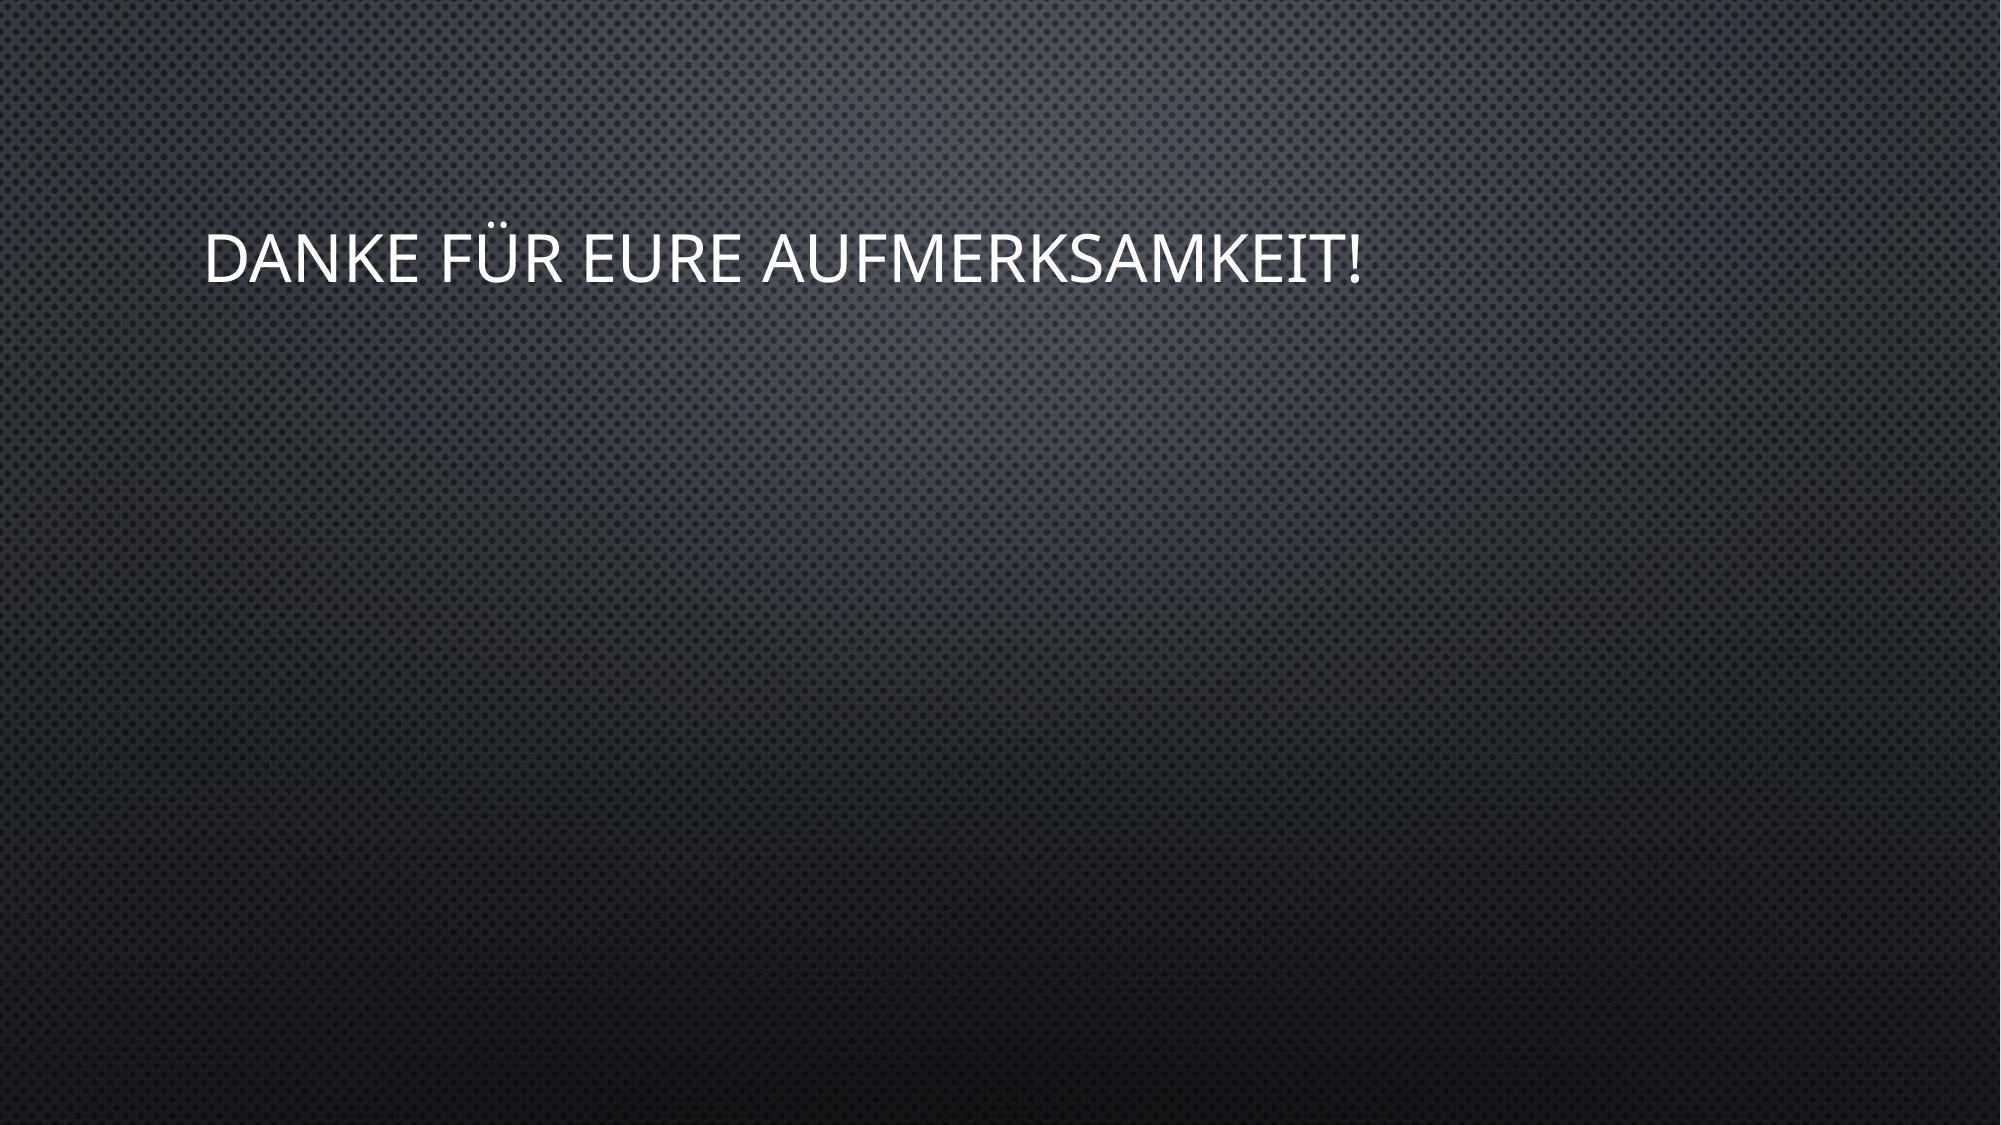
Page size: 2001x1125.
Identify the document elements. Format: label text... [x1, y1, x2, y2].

title Danke für eure aufmerksamkeit! [187, 99, 1813, 413]
